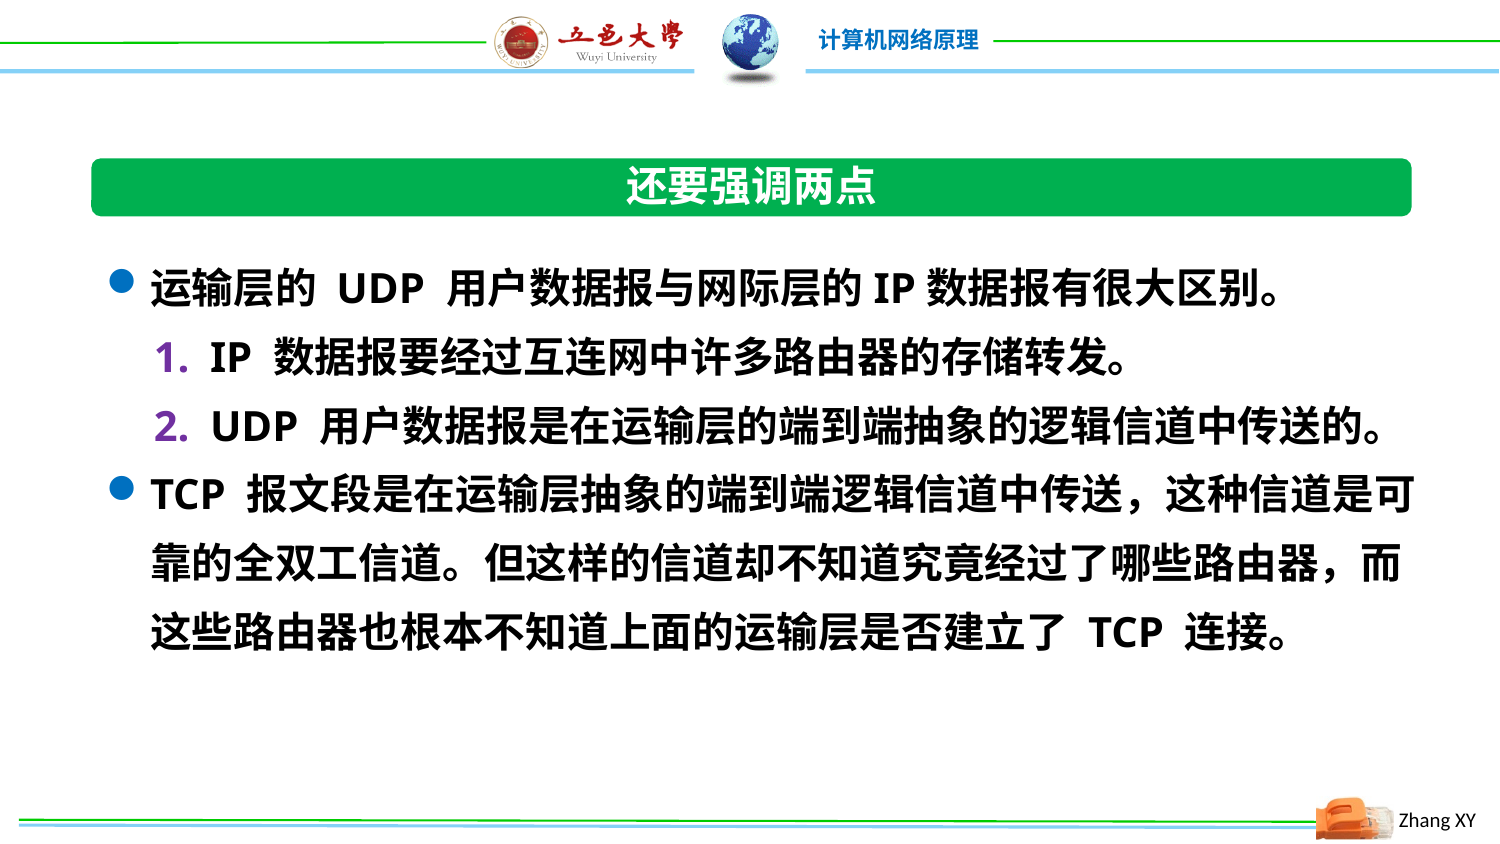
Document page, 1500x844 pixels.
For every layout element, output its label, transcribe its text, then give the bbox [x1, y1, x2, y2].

picture [494, 15, 697, 69]
text_box [892, 158, 1412, 217]
text_box 还要强调两点 [611, 152, 892, 218]
picture [1316, 796, 1394, 840]
text_box [91, 158, 611, 217]
picture [720, 12, 780, 88]
text_box 运输层的 UDP 用户数据报与网际层的IP数据报有很大区别。 IP 数据报要经过互连网中许多路由器的存储转发。 UDP 用户数据报是在运输层的端到端抽象的逻辑信道中传送的。 TCP 报文段是在运输层抽象的端到端逻辑信道中传送，这种信道是可靠的全双工信道。但这样的信道却不知道究竟经过了哪些路由器，而这些路由器也根本不知道上面的运输层是否建立了 TCP 连接。 [91, 235, 1434, 663]
